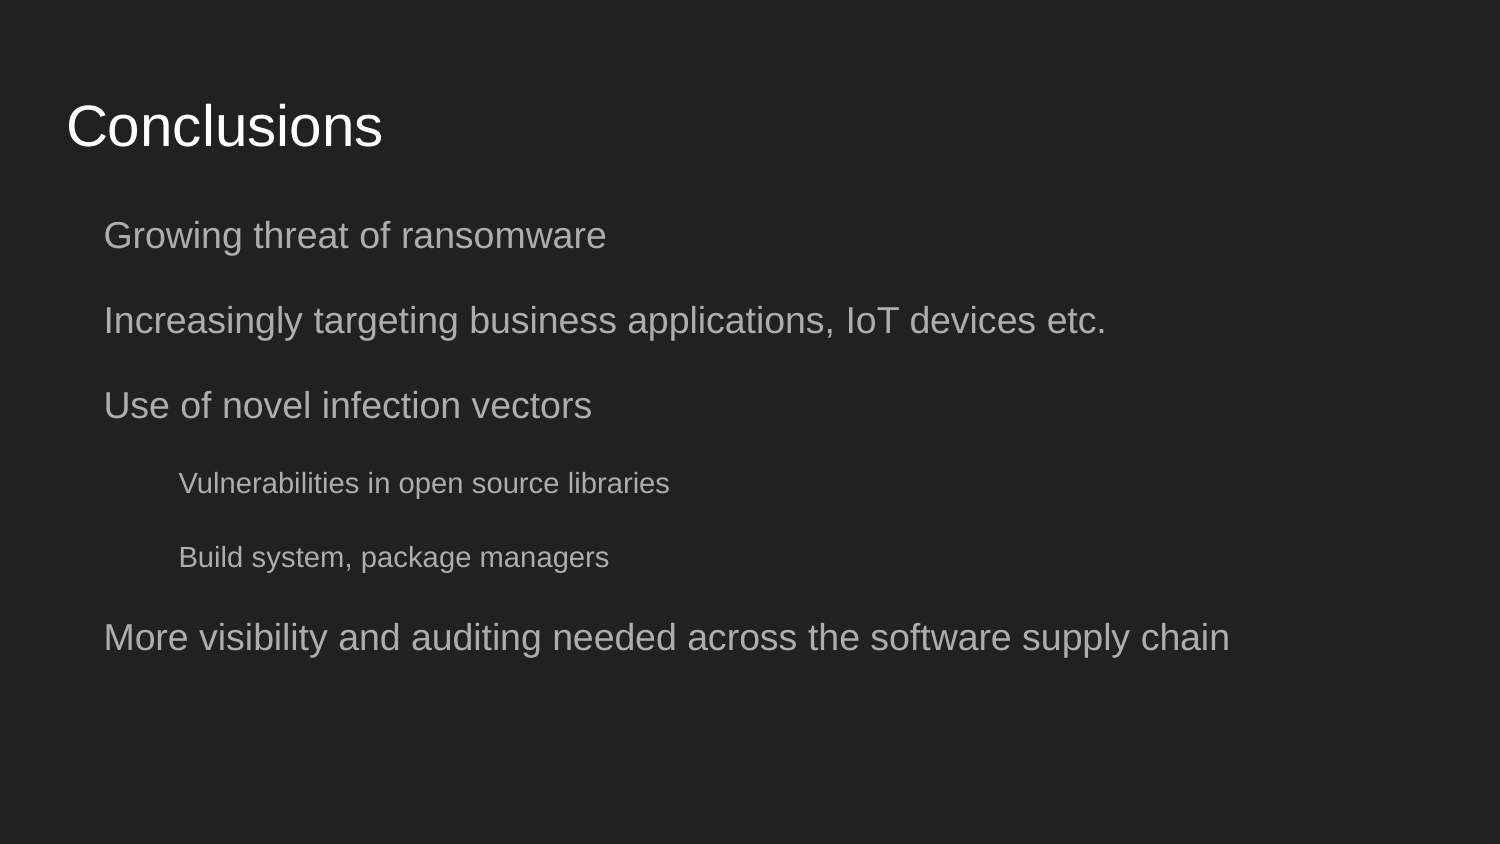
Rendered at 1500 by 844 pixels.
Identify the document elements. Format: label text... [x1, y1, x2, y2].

list Growing threat of ransomware Increasingly targeting business applications, IoT devices etc. Use of novel infection vectors Vulnerabilities in open source libraries Build system, package managers More visibility and auditing needed across the software supply chain [51, 189, 1449, 750]
title Conclusions [51, 72, 1449, 167]
